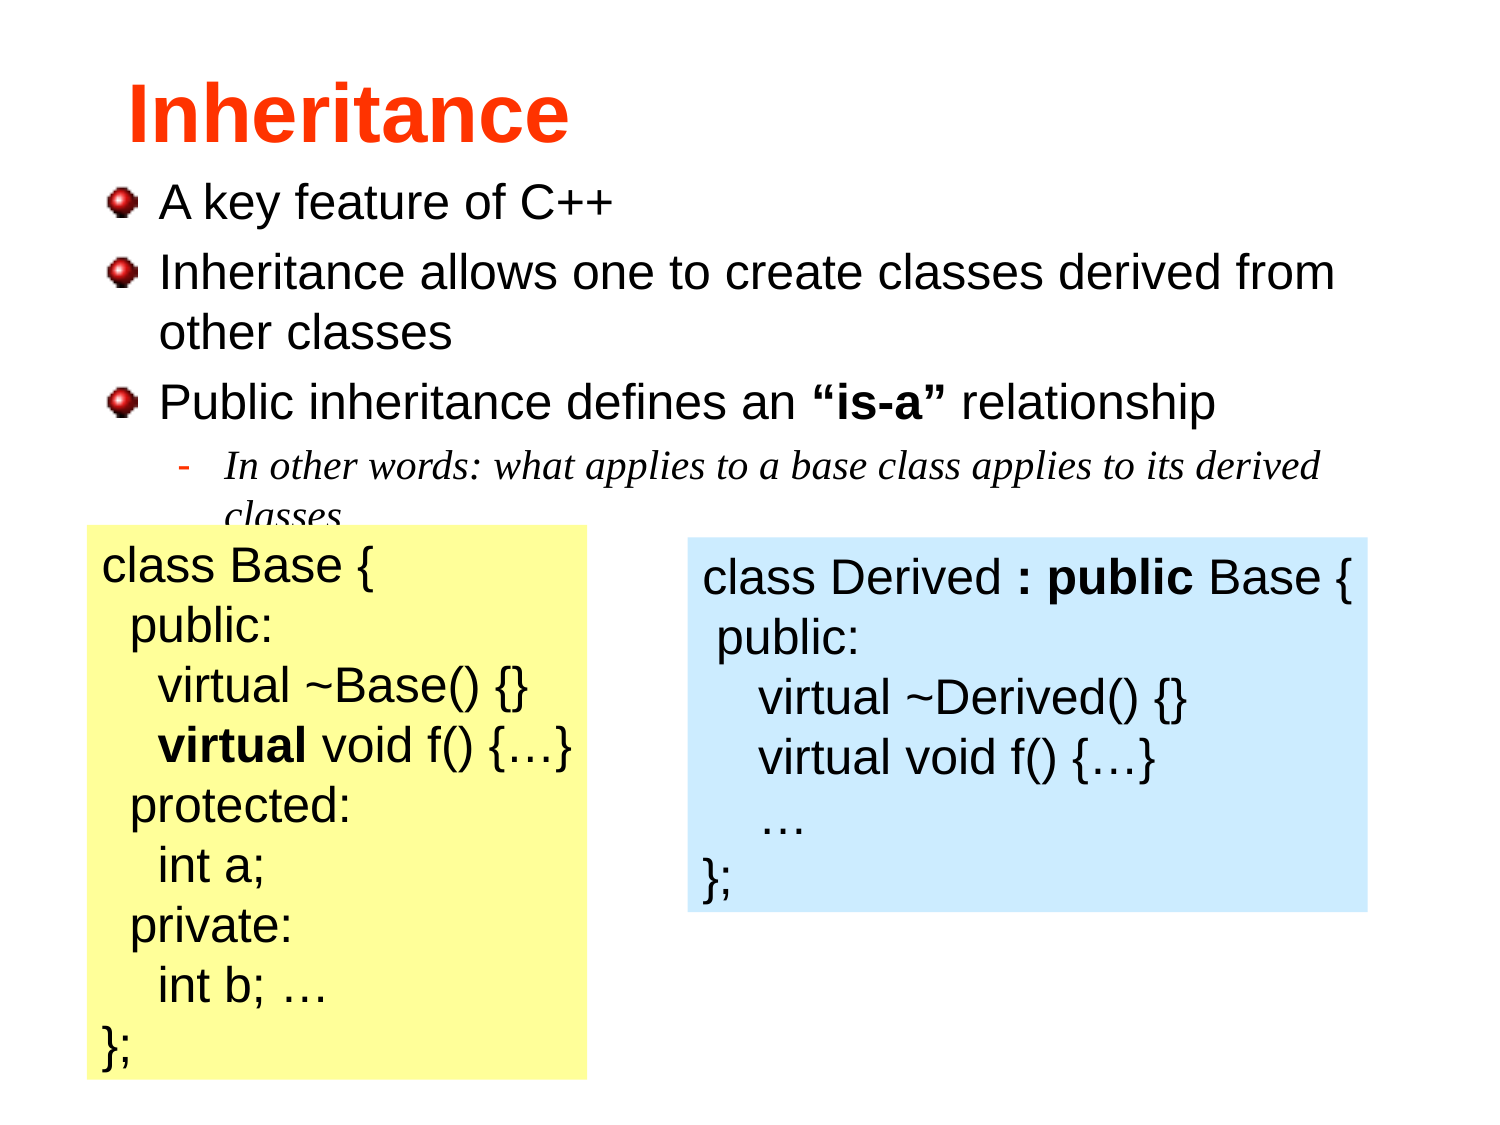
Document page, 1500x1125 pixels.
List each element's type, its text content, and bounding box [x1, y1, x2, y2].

picture [102, 182, 138, 218]
list A key feature of C++ Inheritance allows one to create classes derived from other classes Public inheritance defines an “is-a” relationship In other words: what applies to a base class applies to its derived classes [87, 162, 1463, 815]
picture [102, 252, 138, 288]
picture [102, 382, 138, 418]
text_box class Base { public: virtual ~Base() {} virtual void f() {…} protected: int a; private: int b; … }; [86, 524, 588, 1080]
title Inheritance [112, 56, 1388, 162]
text_box class Derived : public Base { public: virtual ~Derived() {} virtual void f() {…} … }; [687, 537, 1368, 913]
